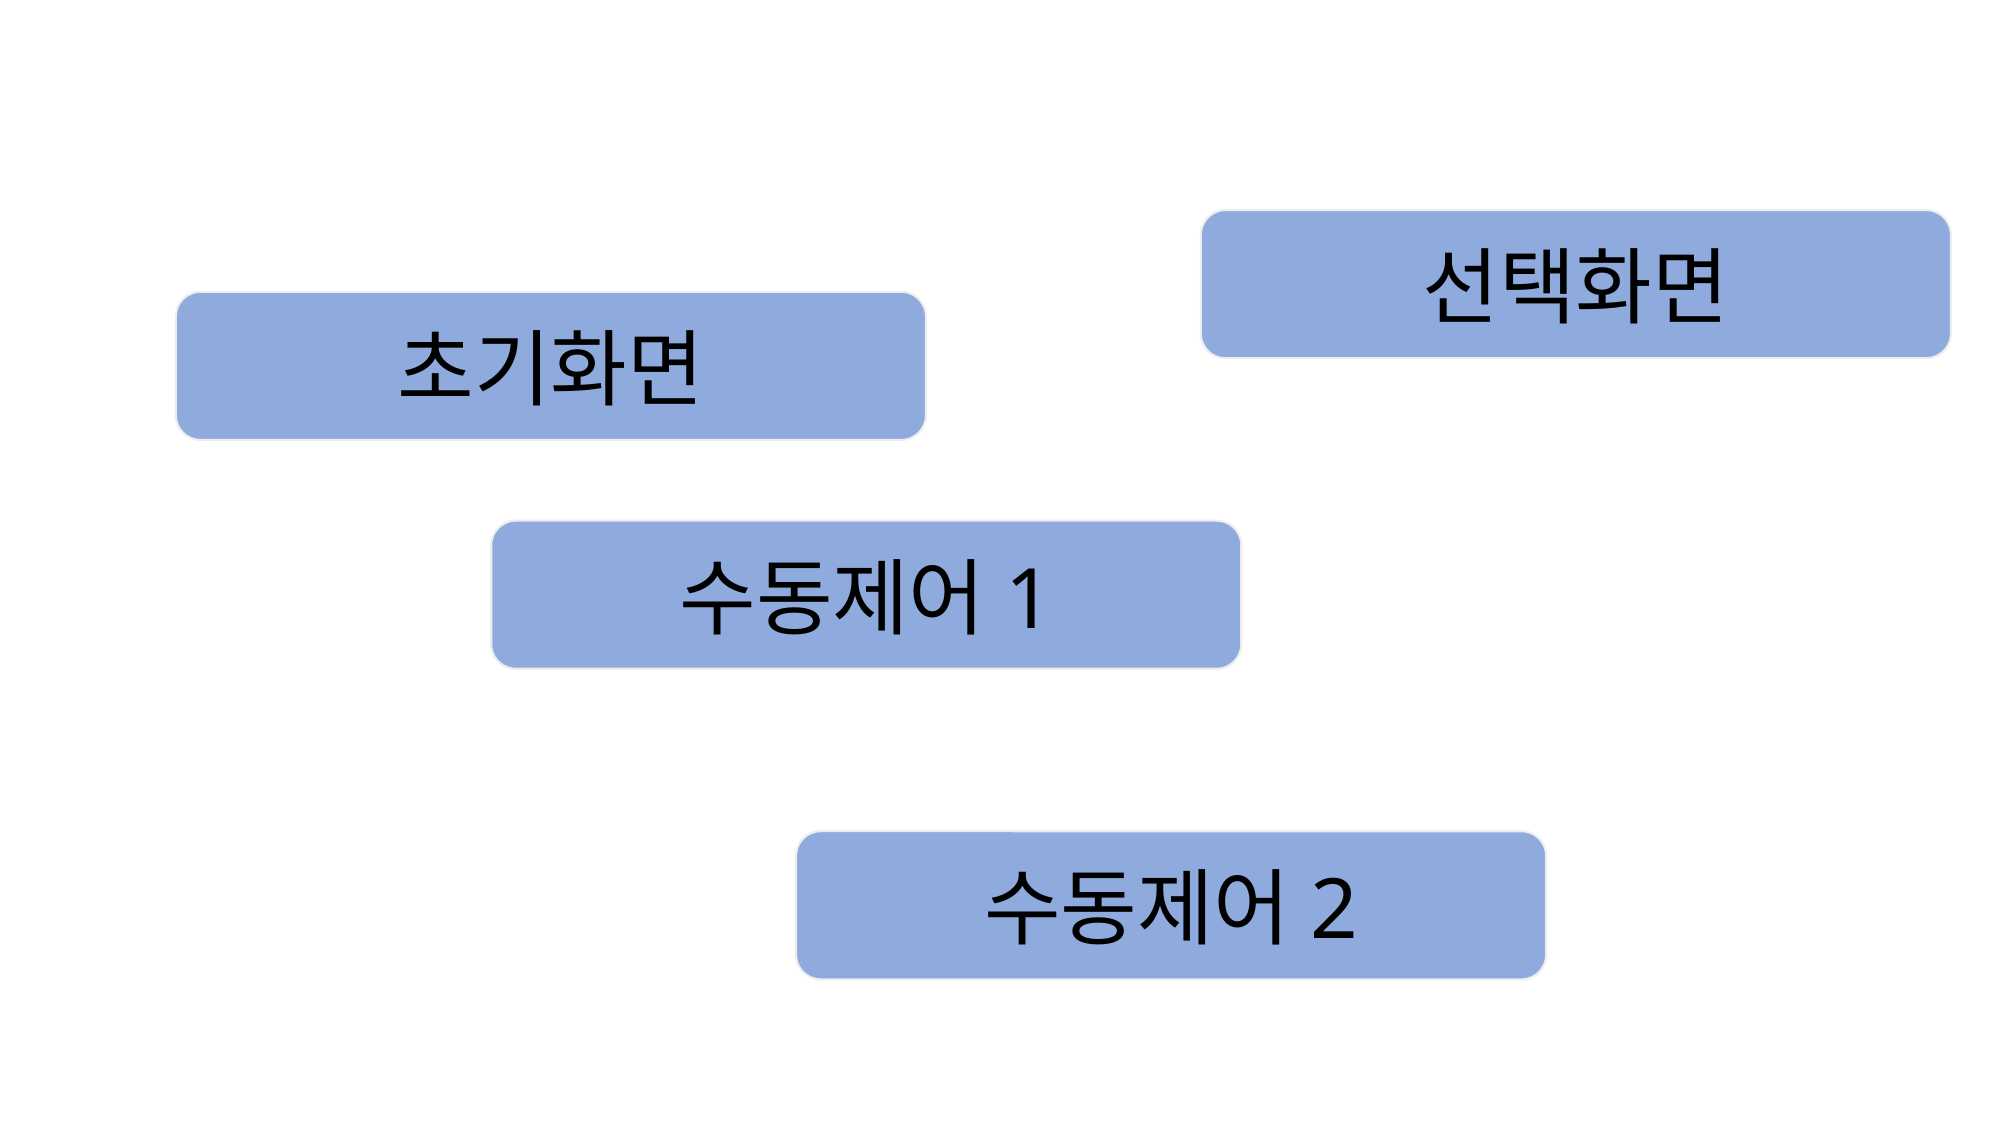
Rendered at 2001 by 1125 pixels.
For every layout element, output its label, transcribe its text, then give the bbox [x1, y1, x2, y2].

text_box 수동제어1 [490, 519, 1243, 670]
text_box 선택화면 [1199, 209, 1952, 360]
text_box 수동제어2 [795, 830, 1548, 981]
text_box 초기화면 [174, 290, 927, 441]
